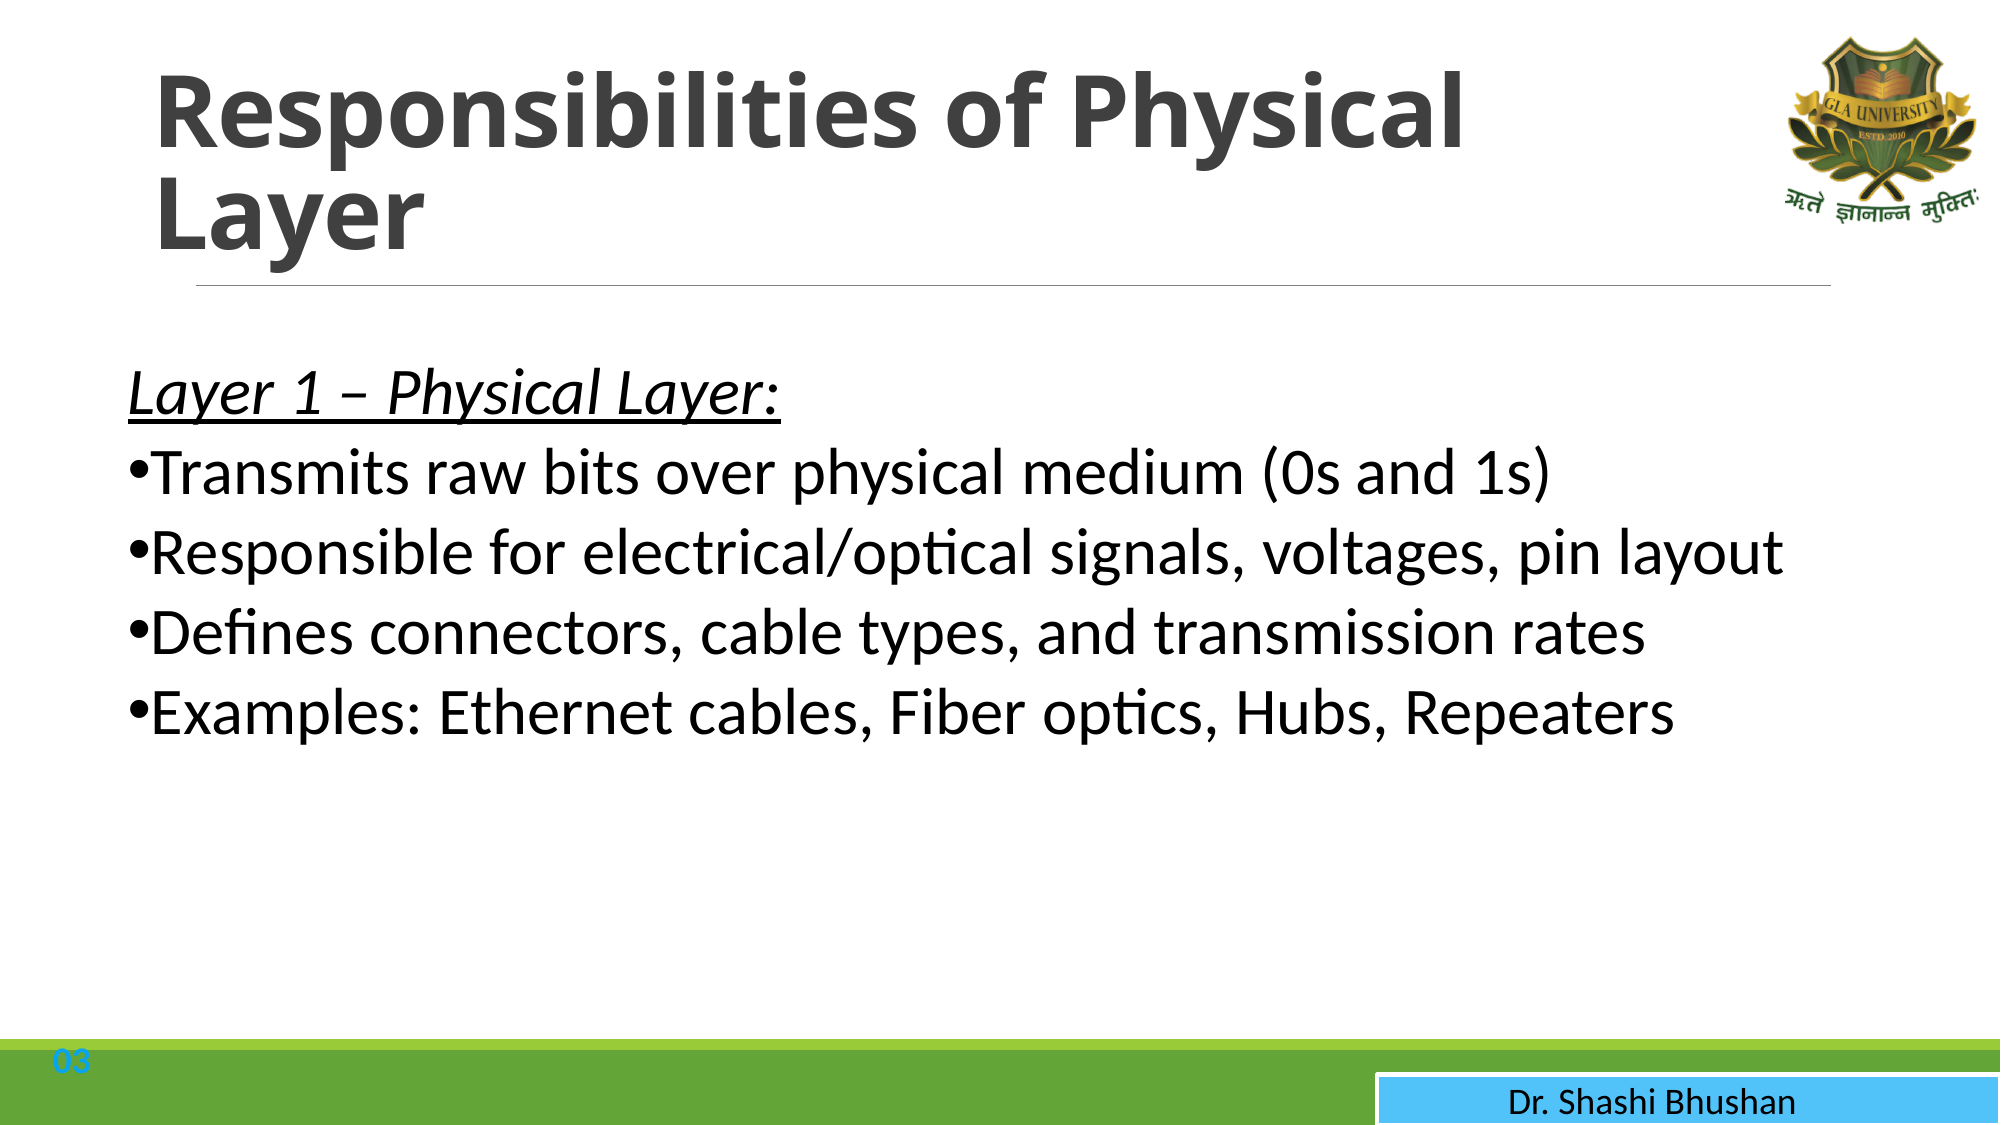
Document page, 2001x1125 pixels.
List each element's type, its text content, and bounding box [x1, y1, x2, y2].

text_box Dr. Shashi Bhushan [1377, 1069, 1929, 1125]
text_box 03 [30, 1019, 113, 1097]
title Responsibilities of Physical Layer [137, 59, 1735, 278]
text_box Layer 1 – Physical Layer: Transmits raw bits over physical medium (0s and 1s) Responsible for electrical/optical signals, voltages, pin layout Defines connectors, cable types, and transmission rates Examples: Ethernet cables, Fiber optics, Hubs, Repeaters [112, 340, 1863, 756]
picture [1784, 35, 1979, 224]
text_box [1929, 1072, 2000, 1125]
